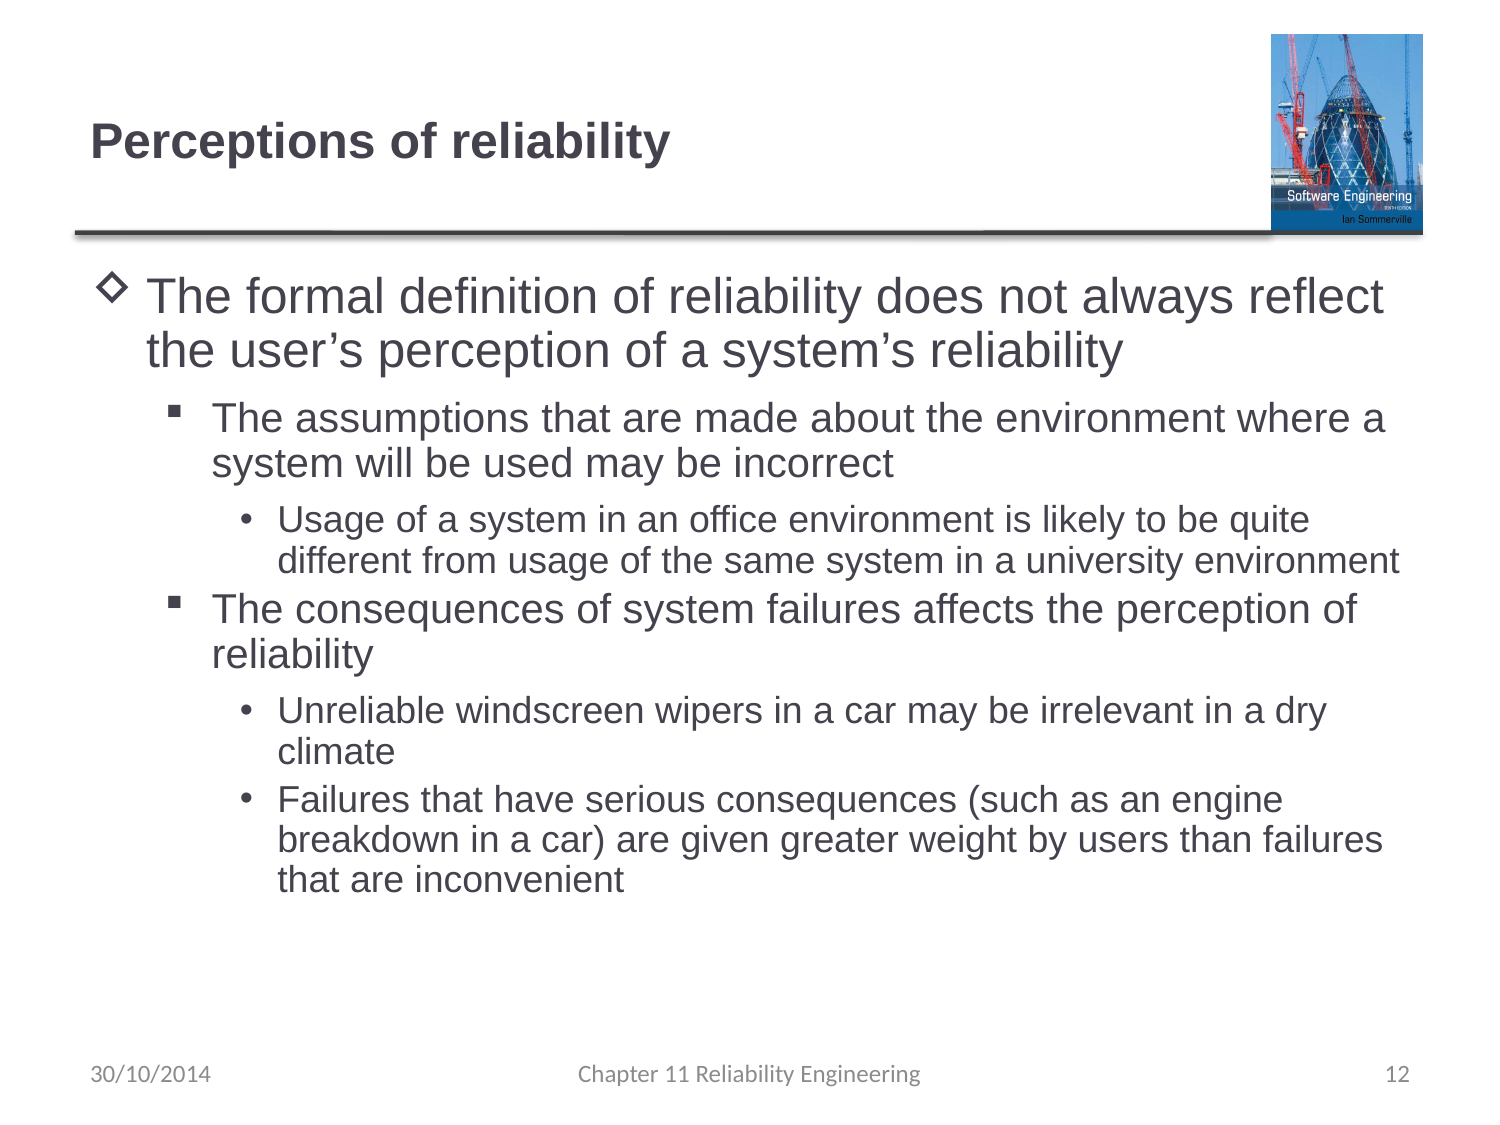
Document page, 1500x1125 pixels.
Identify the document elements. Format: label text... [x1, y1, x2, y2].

picture [1271, 34, 1423, 230]
slide_number 12 [1074, 1042, 1425, 1103]
list The formal definition of reliability does not always reflect the user’s perception of a system’s reliability The assumptions that are made about the environment where a system will be used may be incorrect Usage of a system in an office environment is likely to be quite different from usage of the same system in a university environment The consequences of system failures affects the perception of reliability Unreliable windscreen wipers in a car may be irrelevant in a dry climate Failures that have serious consequences (such as an engine breakdown in a car) are given greater weight by users than failures that are inconvenient [75, 262, 1425, 1005]
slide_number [75, 1042, 425, 1103]
footer Chapter 11 Reliability Engineering [512, 1042, 988, 1103]
title Perceptions of reliability [74, 44, 1272, 233]
